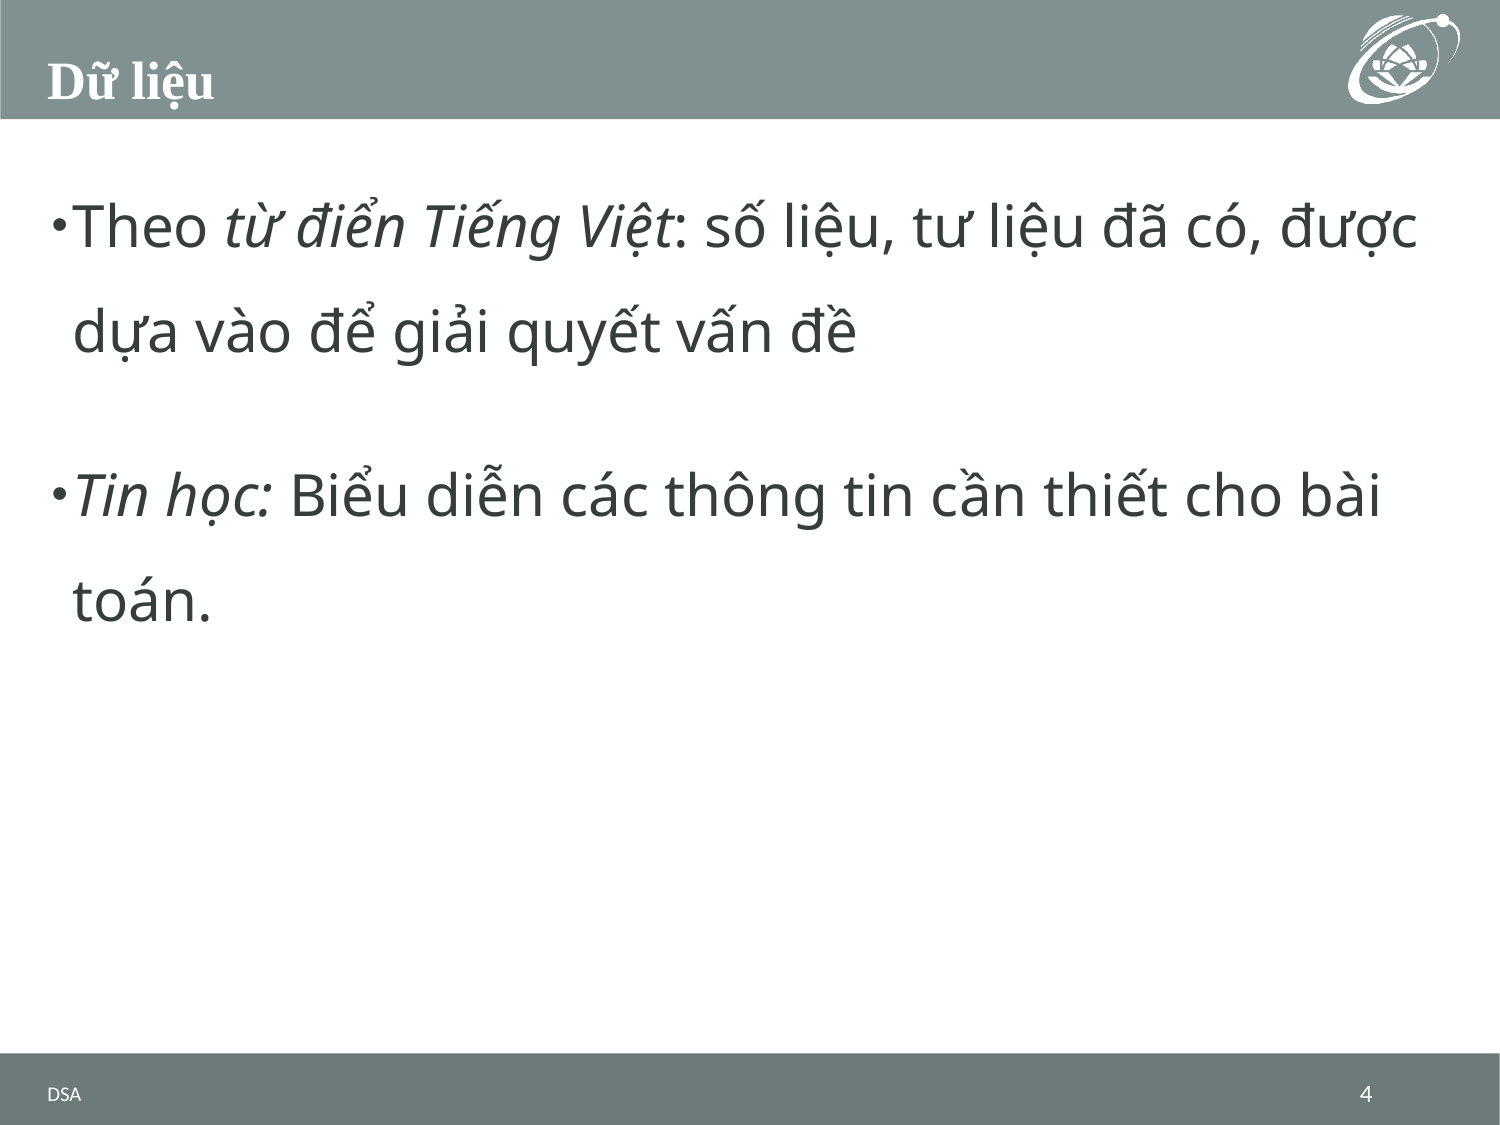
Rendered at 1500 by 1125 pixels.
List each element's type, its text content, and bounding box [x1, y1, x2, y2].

slide_number 4 [1270, 1073, 1388, 1113]
list Theo từ điển Tiếng Việt: số liệu, tư liệu đã có, được dựa vào để giải quyết vấn đề Tin học: Biểu diễn các thông tin cần thiết cho bài toán. [32, 146, 1468, 1054]
title Dữ liệu [32, 0, 1468, 120]
footer DSA [32, 1073, 1075, 1113]
